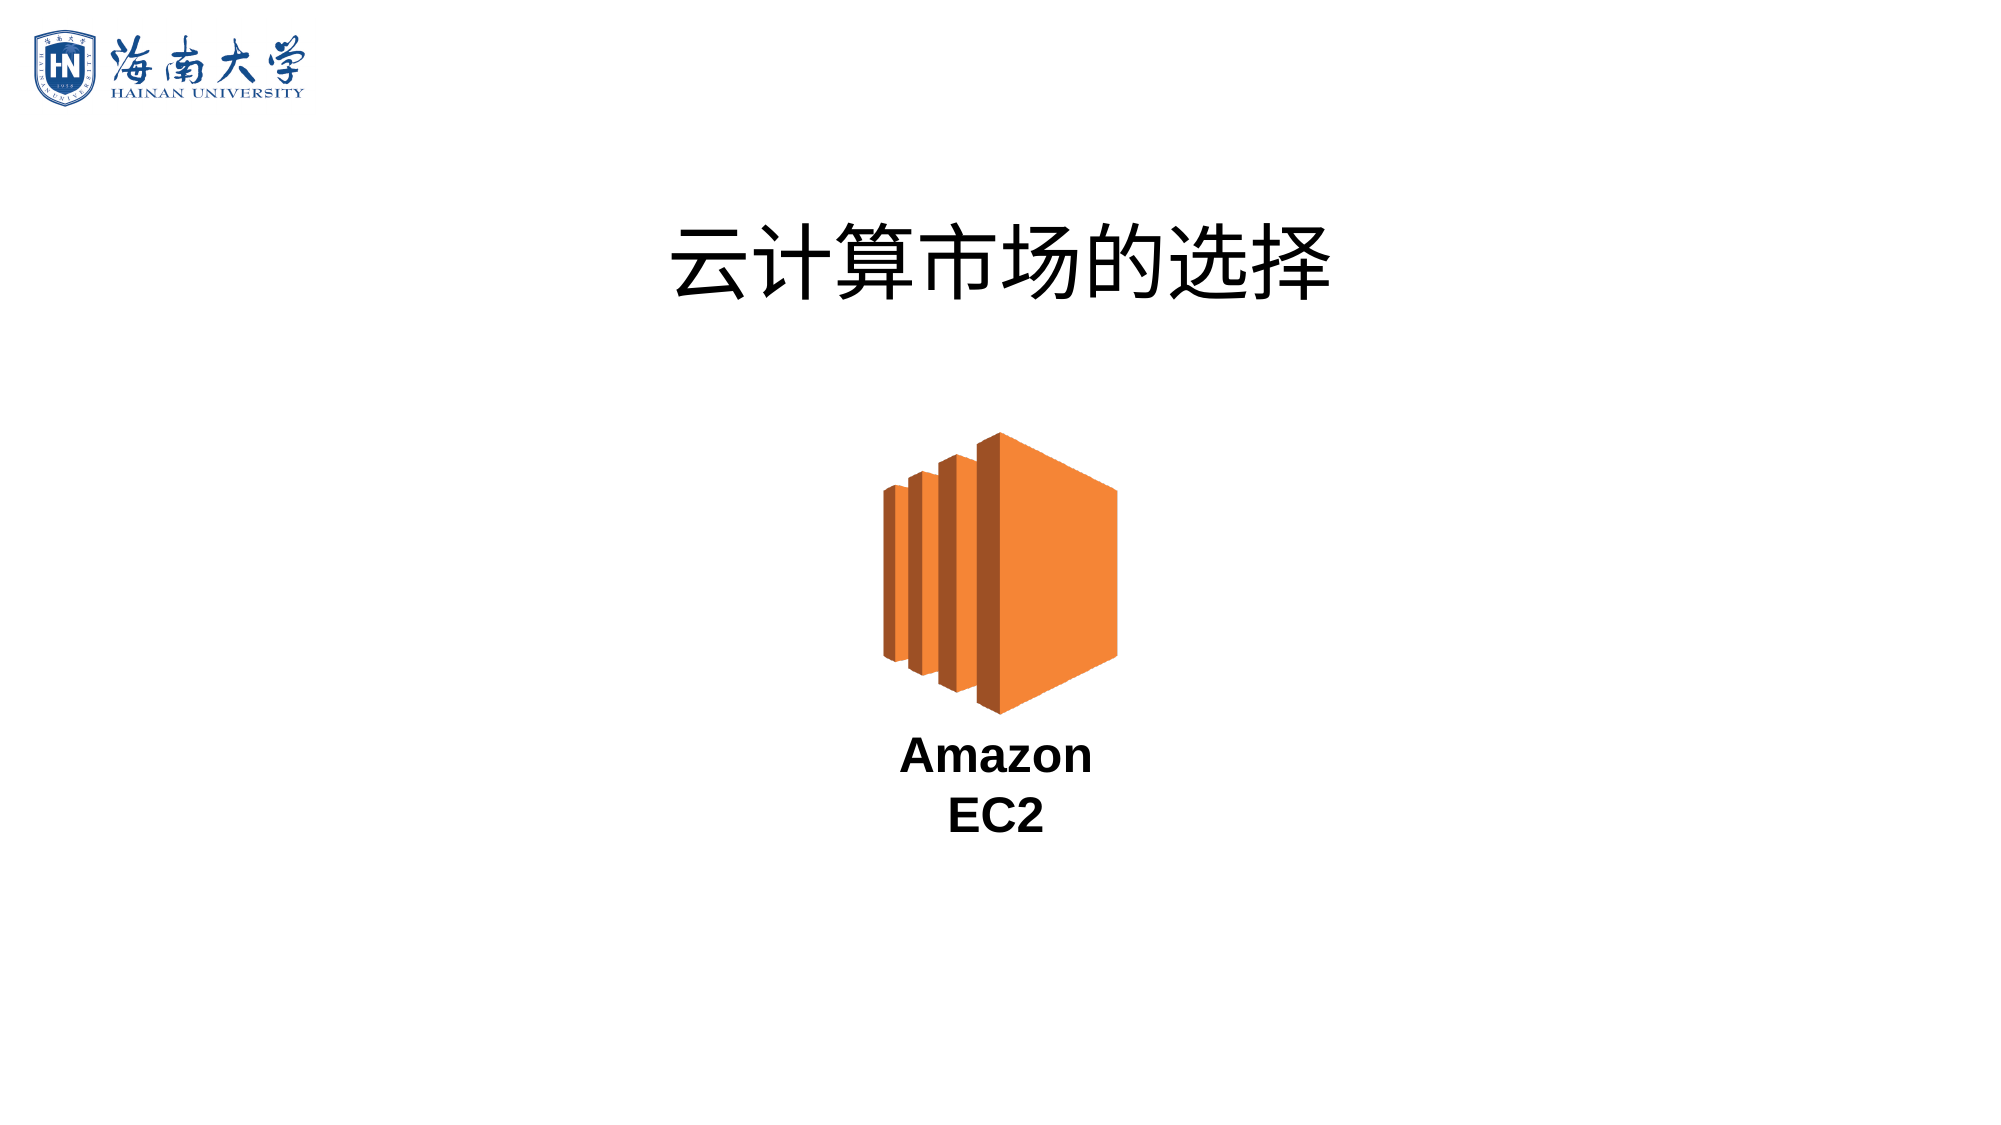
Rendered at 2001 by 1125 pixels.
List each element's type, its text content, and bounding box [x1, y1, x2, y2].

picture [18, 18, 316, 115]
text_box 云计算市场的选择 [436, 202, 1564, 318]
picture [880, 429, 1120, 718]
text_box Amazon EC2 [872, 722, 1120, 858]
